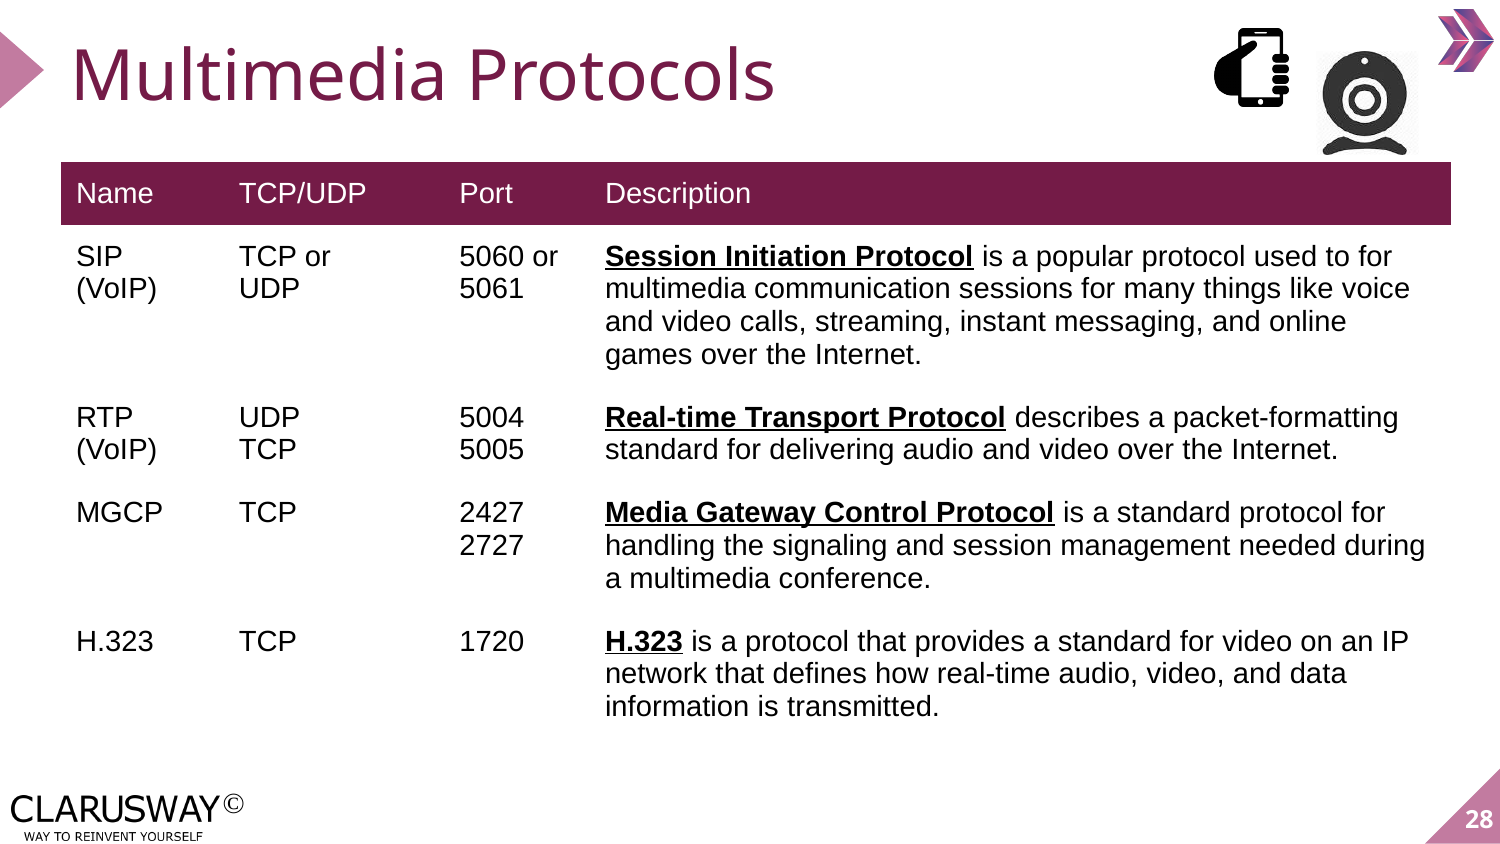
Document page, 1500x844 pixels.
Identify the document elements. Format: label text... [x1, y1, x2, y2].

table_cell SIP (VoIP) [61, 225, 224, 386]
table_cell Session Initiation Protocol is a popular protocol used to for multimedia communication sessions for many things like voice and video calls, streaming, instant messaging, and online games over the Internet. [590, 225, 1451, 386]
table_cell TCP or UDP [224, 225, 445, 386]
table_header Name [61, 162, 224, 225]
picture [1213, 28, 1290, 107]
table_header Description [590, 162, 1451, 225]
picture [1438, 9, 1494, 72]
table_cell Media Gateway Control Protocol is a standard protocol for handling the signaling and session management needed during a multimedia conference. [590, 481, 1451, 610]
table_cell 5004 5005 [445, 386, 590, 481]
table_cell RTP (VoIP) [61, 386, 224, 481]
table_cell 5060 or 5061 [445, 225, 590, 386]
table_cell H.323 [61, 610, 224, 738]
picture [11, 795, 220, 841]
table_cell H.323 is a protocol that provides a standard for video on an IP network that defines how real-time audio, video, and data information is transmitted. [590, 610, 1451, 738]
table_cell TCP [224, 481, 445, 610]
table_header TCP/UDP [224, 162, 445, 225]
title Multimedia Protocols [70, 28, 1472, 132]
table_header Port [445, 162, 590, 225]
table_cell MGCP [61, 481, 224, 610]
slide_number 28 [1418, 760, 1494, 838]
table_cell 1720 [445, 610, 590, 738]
picture [1315, 51, 1419, 155]
table_cell TCP [224, 610, 445, 738]
table_cell 2427 2727 [445, 481, 590, 610]
table_cell Real-time Transport Protocol describes a packet-formatting standard for delivering audio and video over the Internet. [590, 386, 1451, 481]
table_cell UDP TCP [224, 386, 445, 481]
